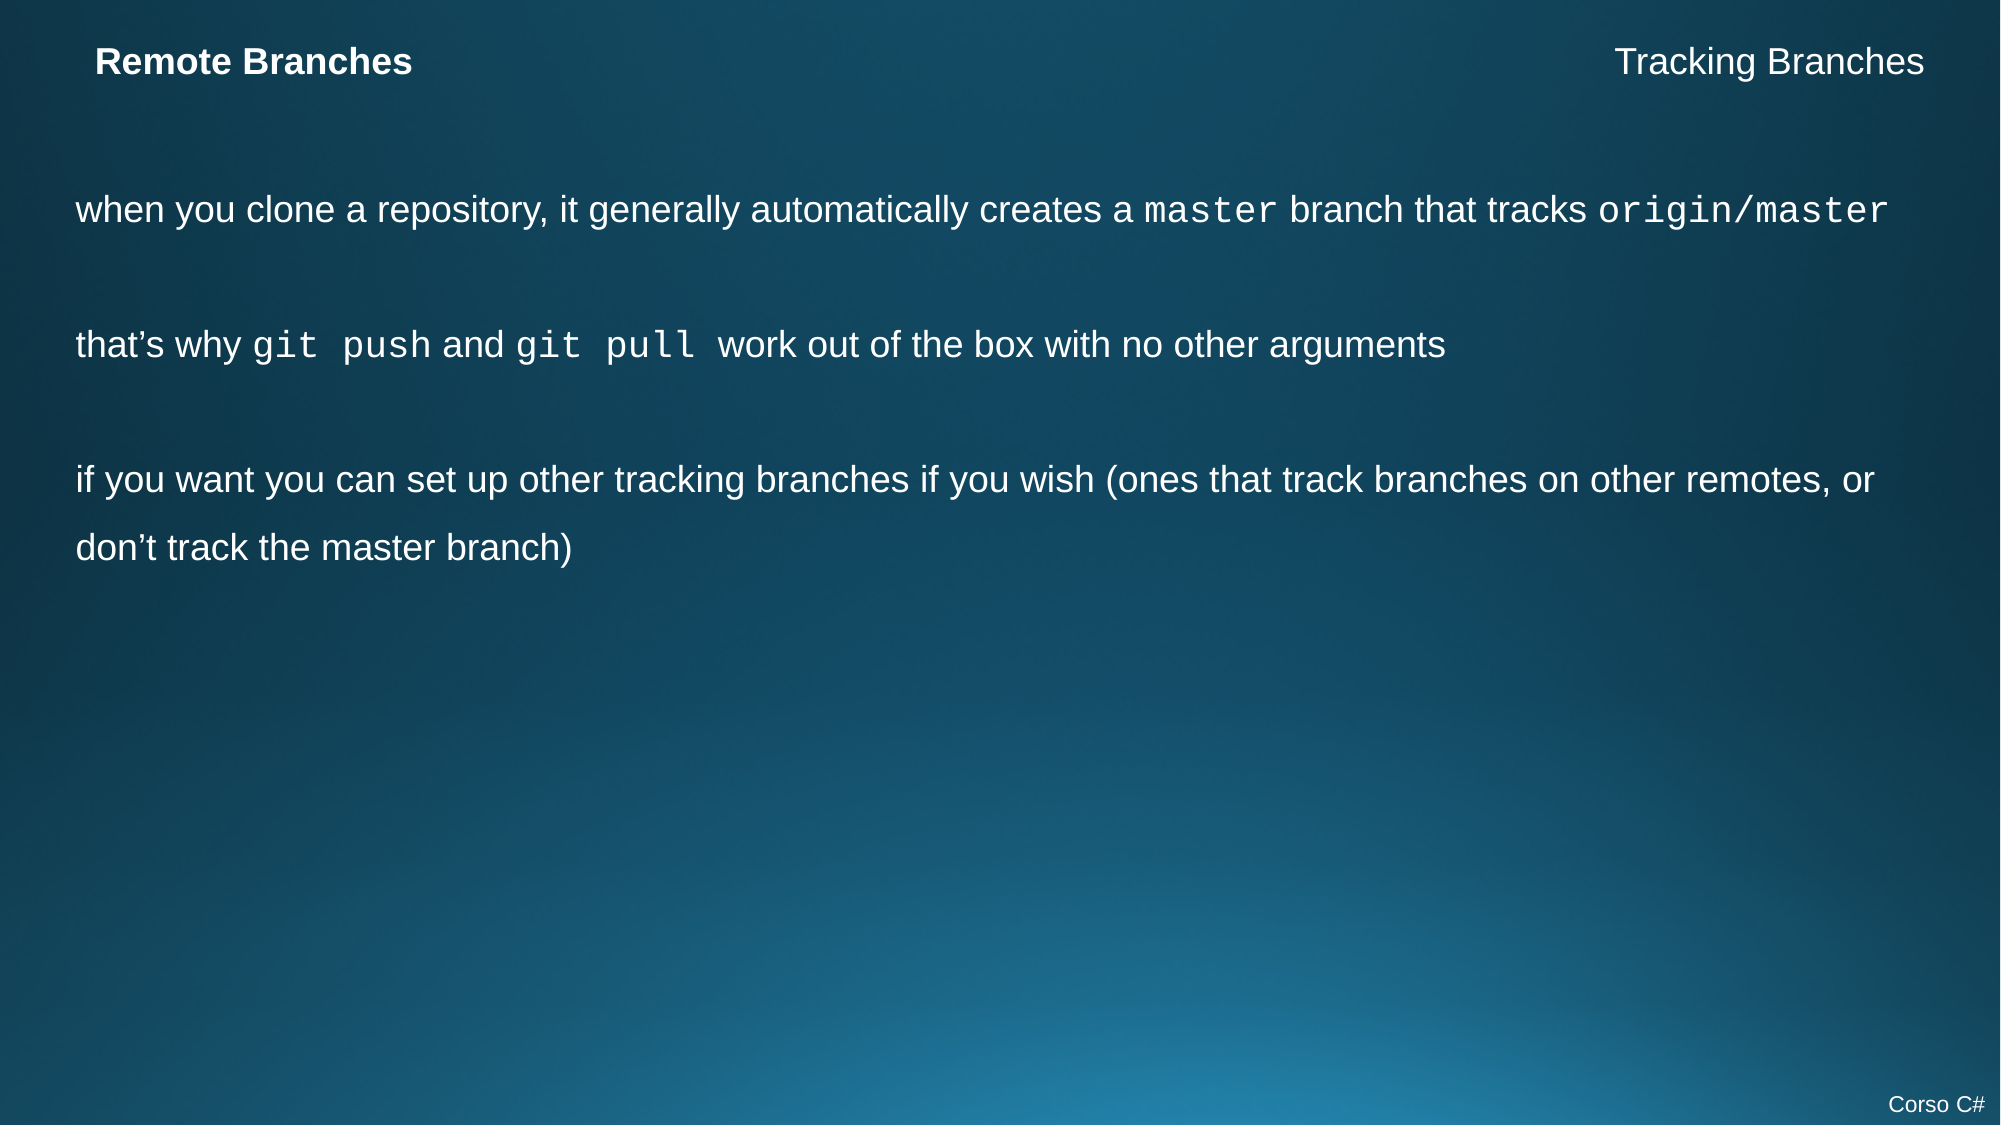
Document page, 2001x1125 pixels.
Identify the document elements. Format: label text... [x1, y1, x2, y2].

picture [0, 0, 2001, 1125]
text_box Tracking Branches [1376, 29, 1940, 89]
text_box Remote Branches [80, 29, 428, 89]
text_box when you clone a repository, it generally automatically creates a master branch that tracks origin/master that’s why git push and git pull work out of the box with no other arguments if you want you can set up other tracking branches if you wish (ones that track branches on other remotes, or don’t track the master branch) [60, 155, 1940, 575]
text_box Corso C# [0, 1082, 2000, 1125]
